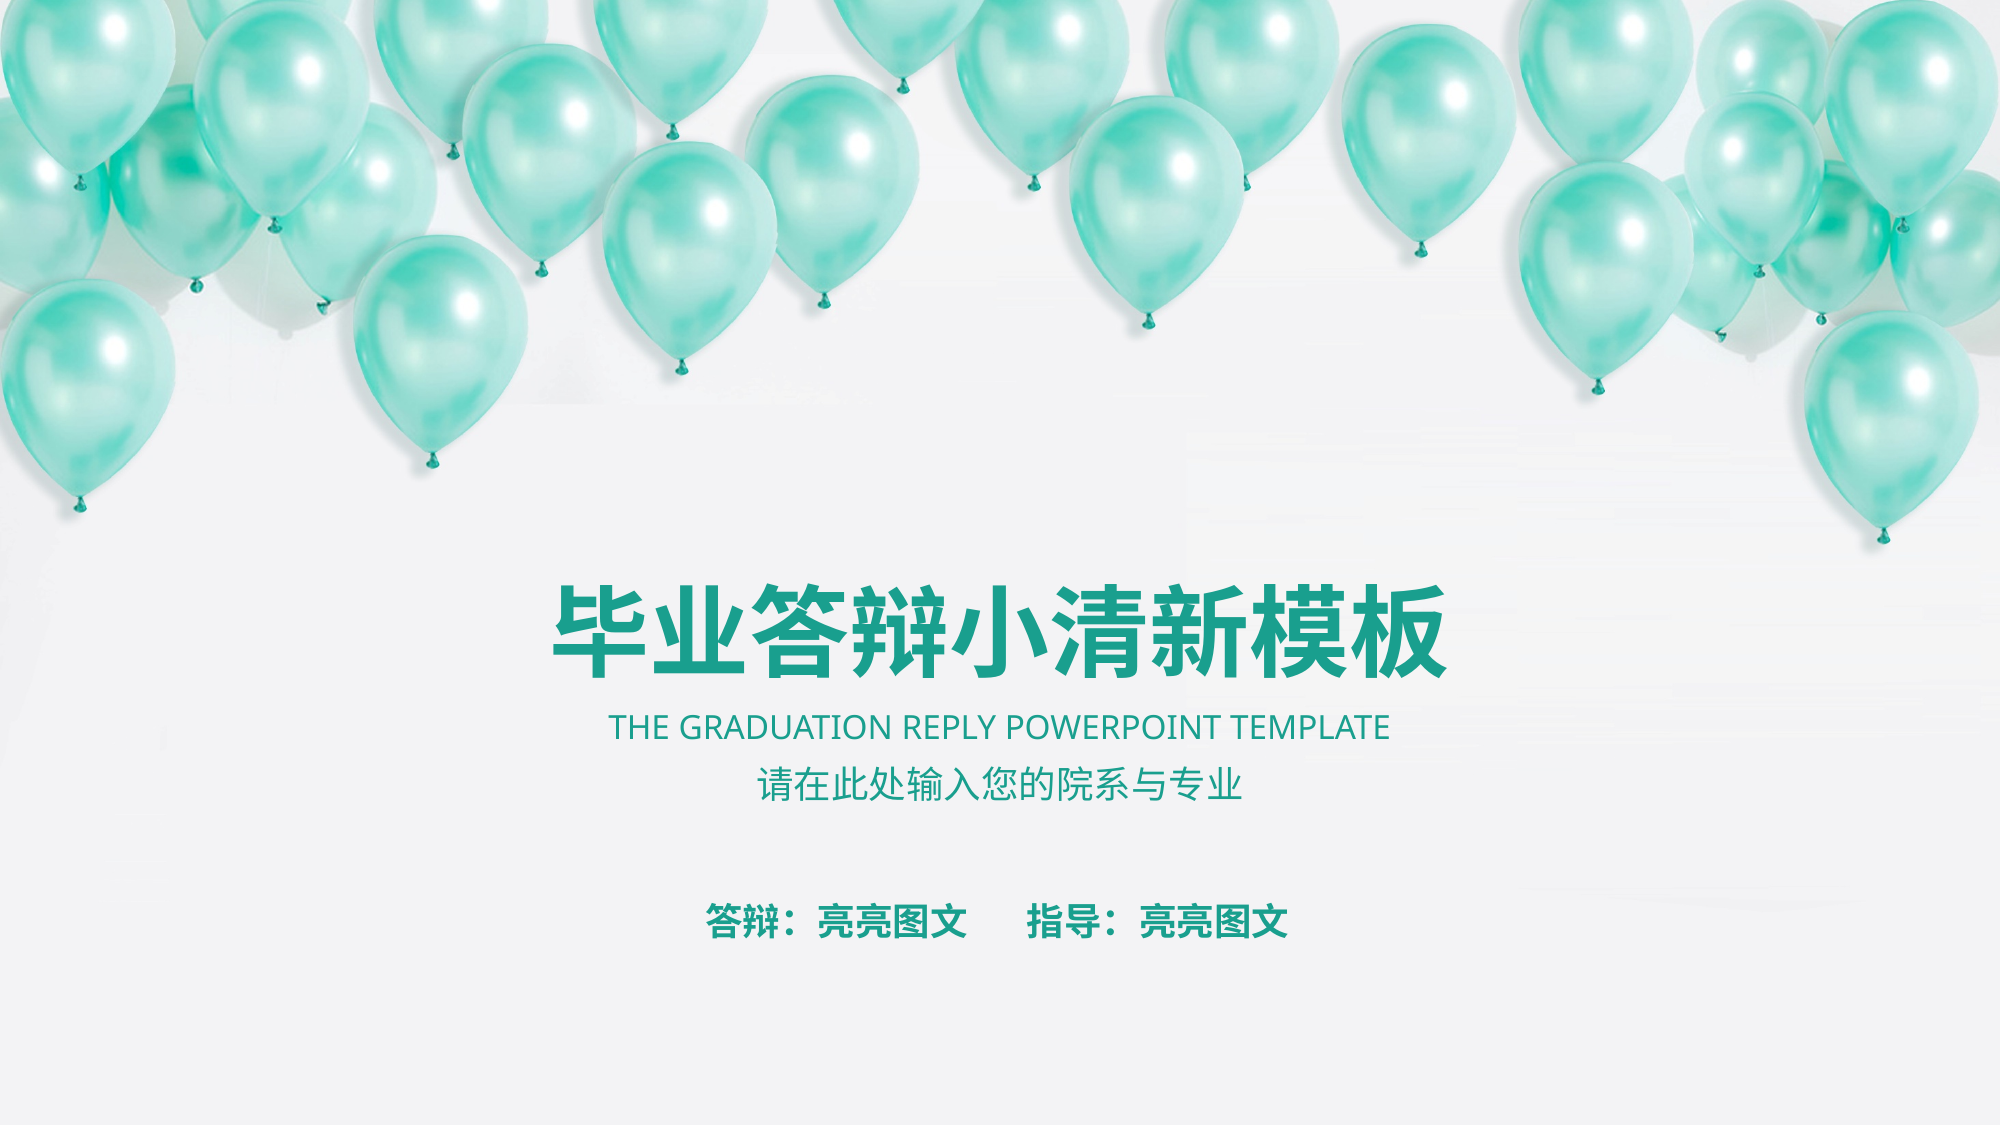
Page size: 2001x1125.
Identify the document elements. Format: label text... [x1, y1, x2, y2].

text_box 指导：亮亮图文 [997, 890, 1319, 951]
text_box THE GRADUATION REPLY POWERPOINT TEMPLATE [517, 698, 1483, 754]
picture [0, 0, 2000, 923]
text_box 答辩：亮亮图文 [675, 890, 997, 951]
text_box 请在此处输入您的院系与专业 [681, 754, 1319, 814]
text_box 毕业答辩小清新模板 [467, 562, 1533, 698]
